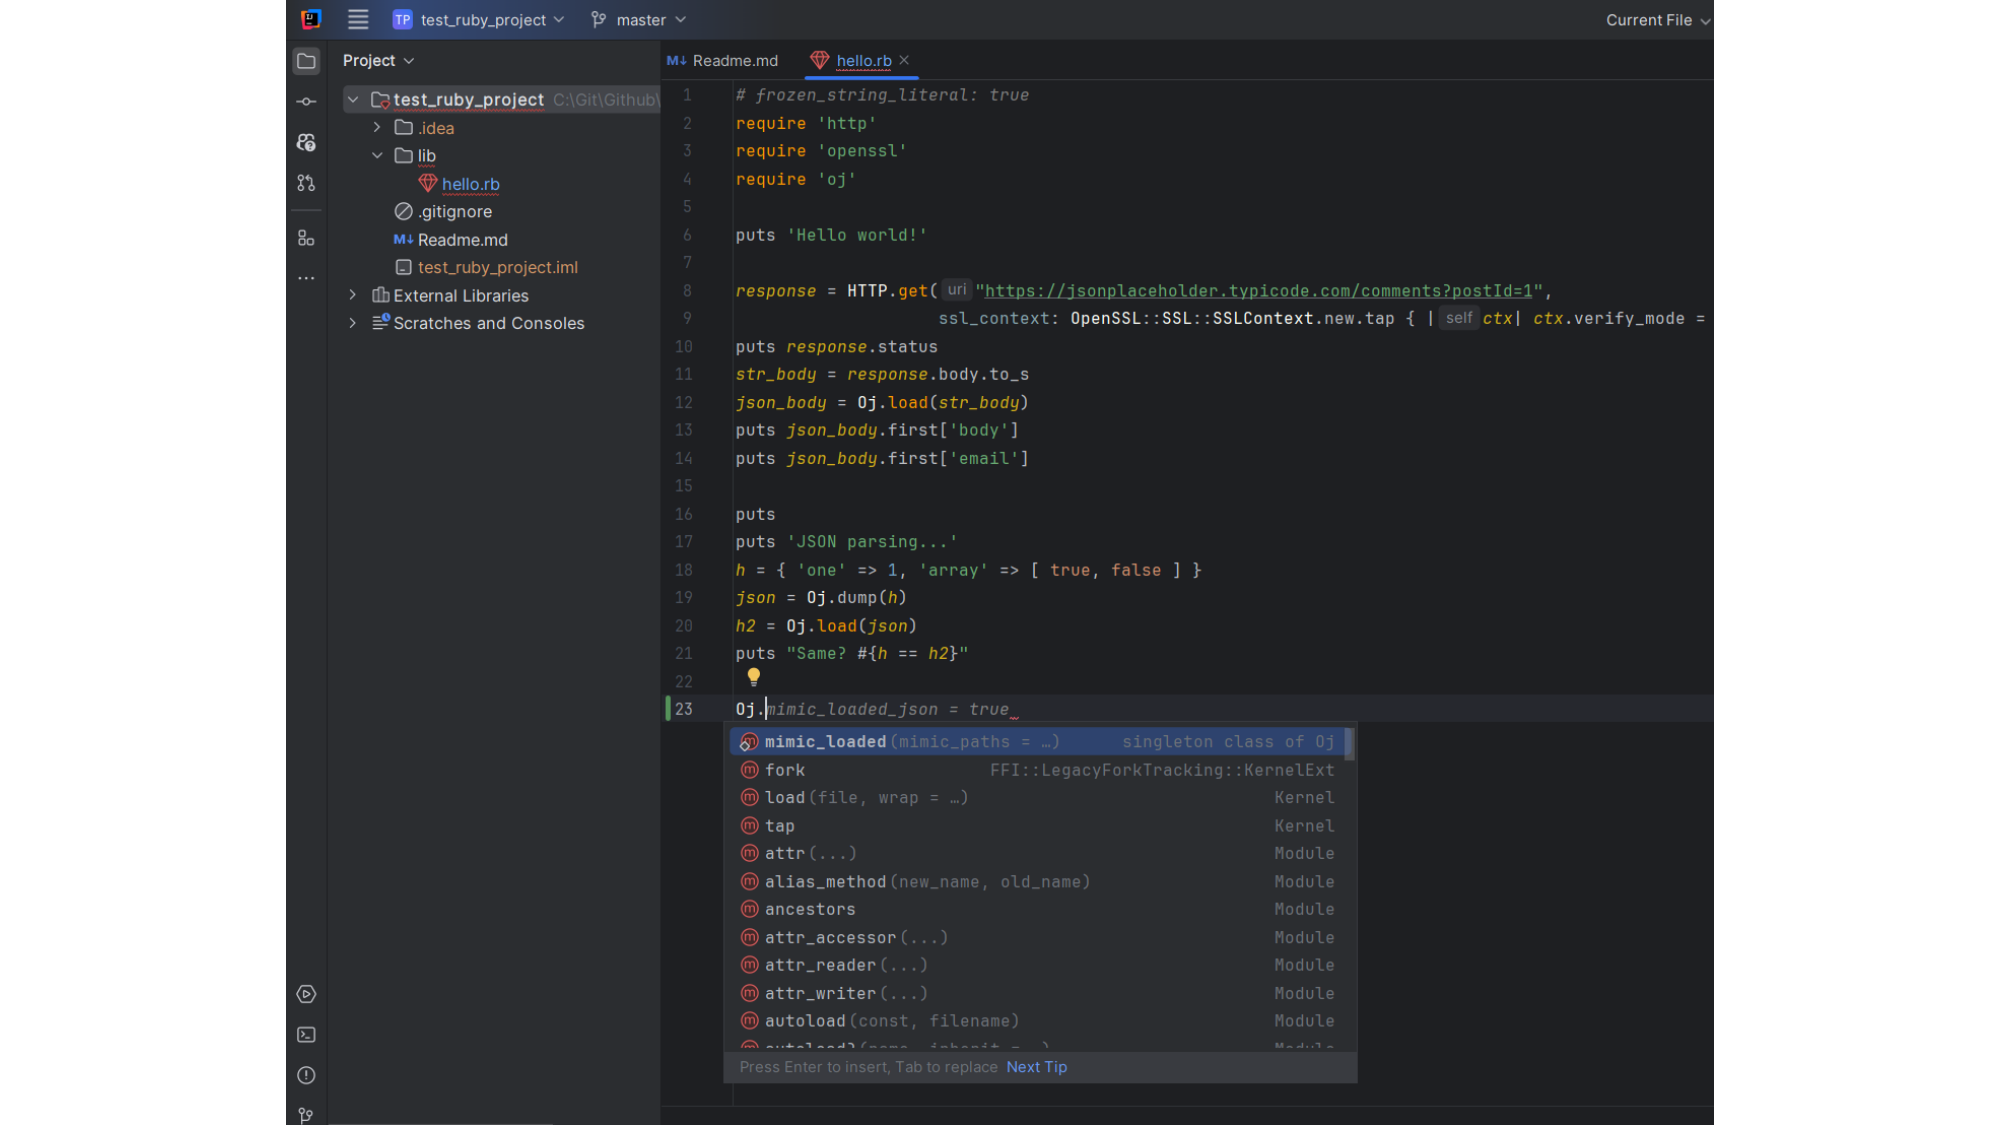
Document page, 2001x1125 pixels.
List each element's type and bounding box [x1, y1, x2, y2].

picture [285, 0, 1715, 1125]
